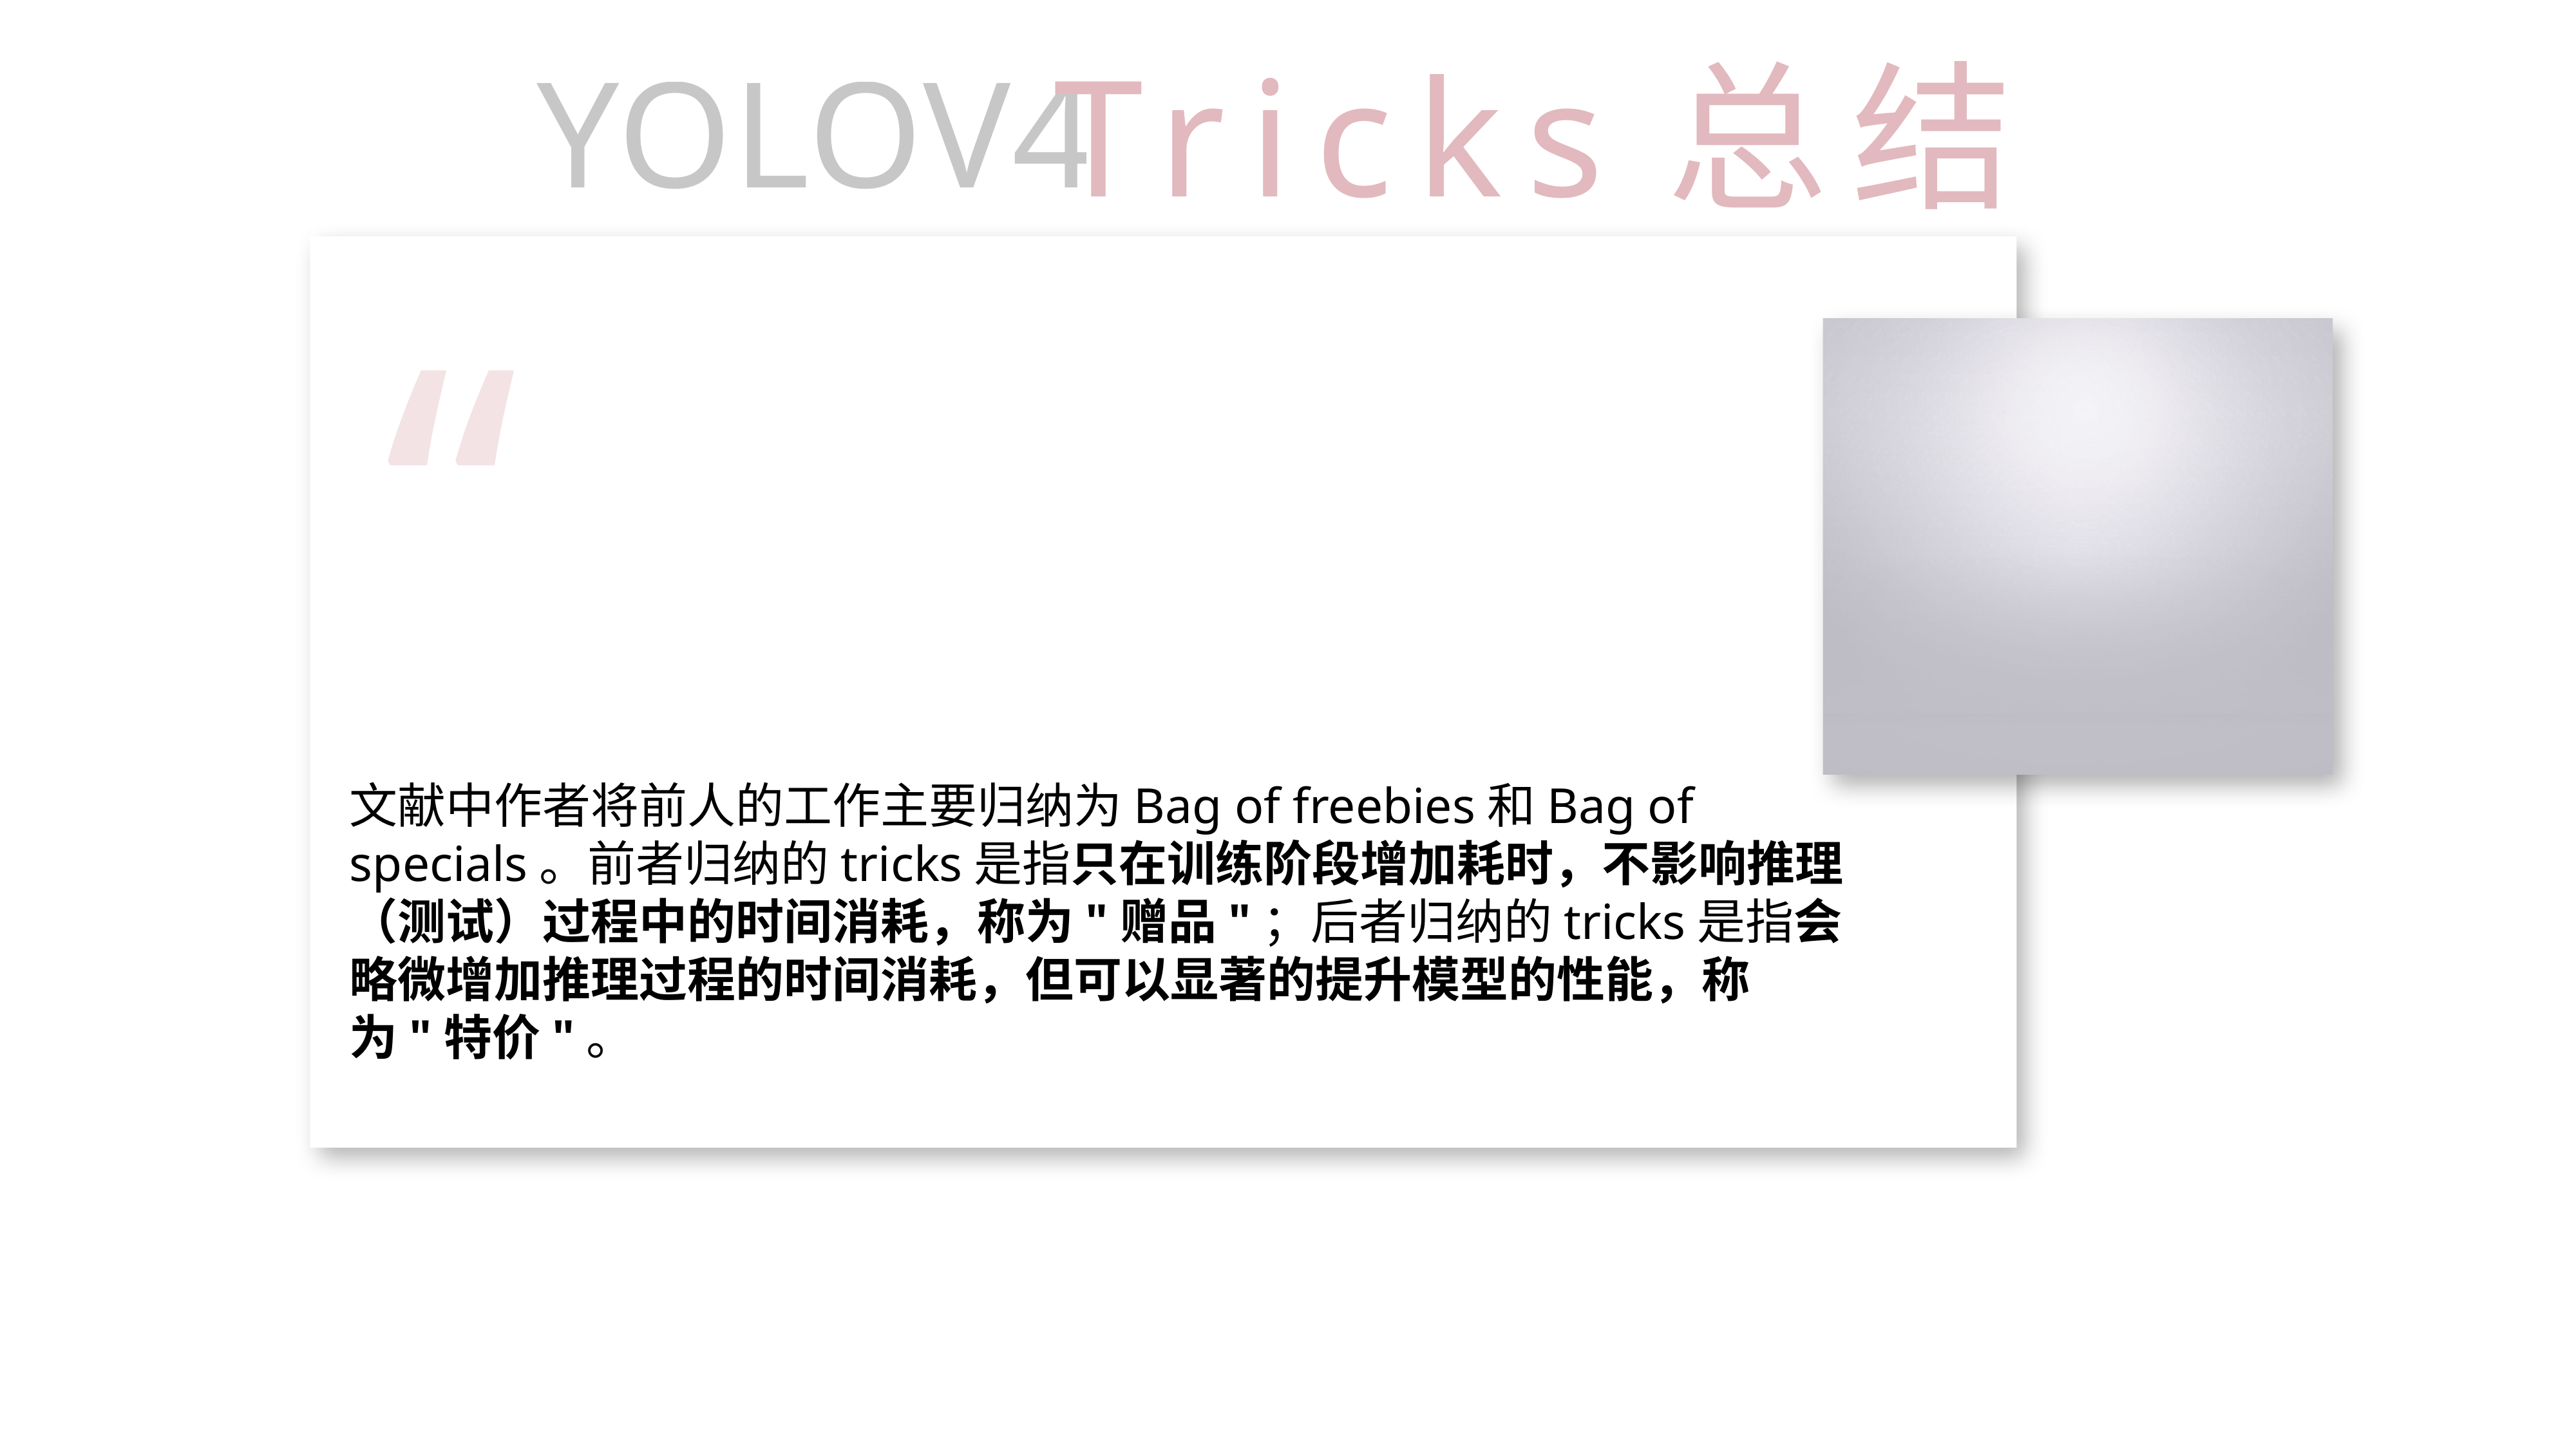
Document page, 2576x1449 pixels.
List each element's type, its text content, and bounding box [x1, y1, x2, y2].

text_box 文献中作者将前人的工作主要归纳为Bag of freebies和Bag of specials。前者归纳的tricks是指只在训练阶段增加耗时，不影响推理（测试）过程中的时间消耗，称为"赠品"；后者归纳的tricks是指会略微增加推理过程的时间消耗，但可以显著的提升模型的性能，称为"特价"。 [342, 767, 1872, 1072]
text_box Tricks总结 [1046, 28, 2021, 233]
text_box YOLOV4 [529, 34, 1046, 225]
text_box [1823, 318, 2333, 913]
text_box ‘‘ [375, 252, 527, 733]
text_box [310, 236, 2017, 1148]
